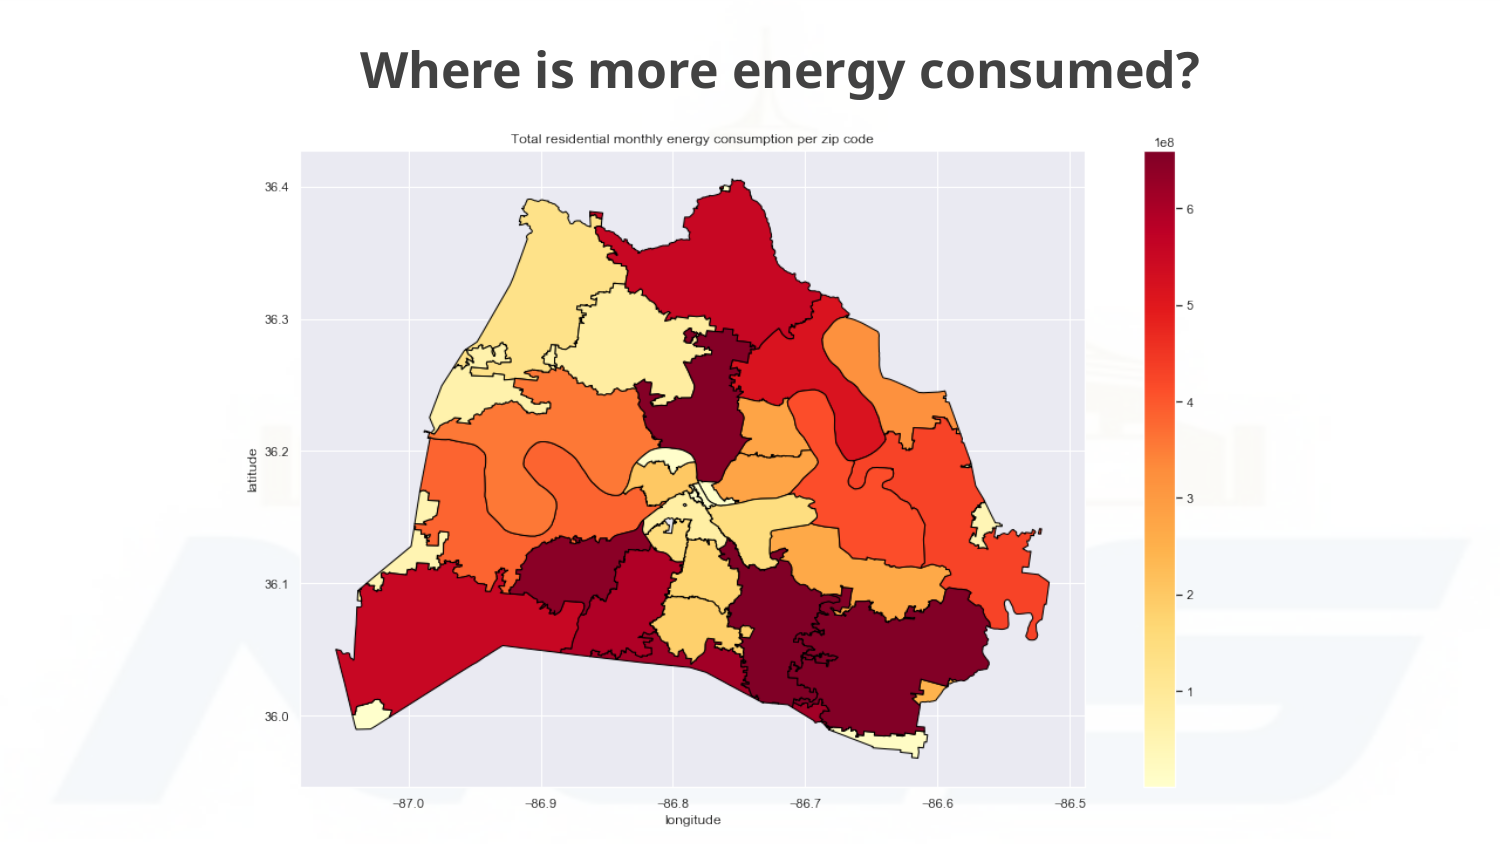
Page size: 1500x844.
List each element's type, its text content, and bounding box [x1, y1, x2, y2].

title Where is more energy consumed? [89, 23, 1471, 112]
picture [238, 126, 1202, 836]
